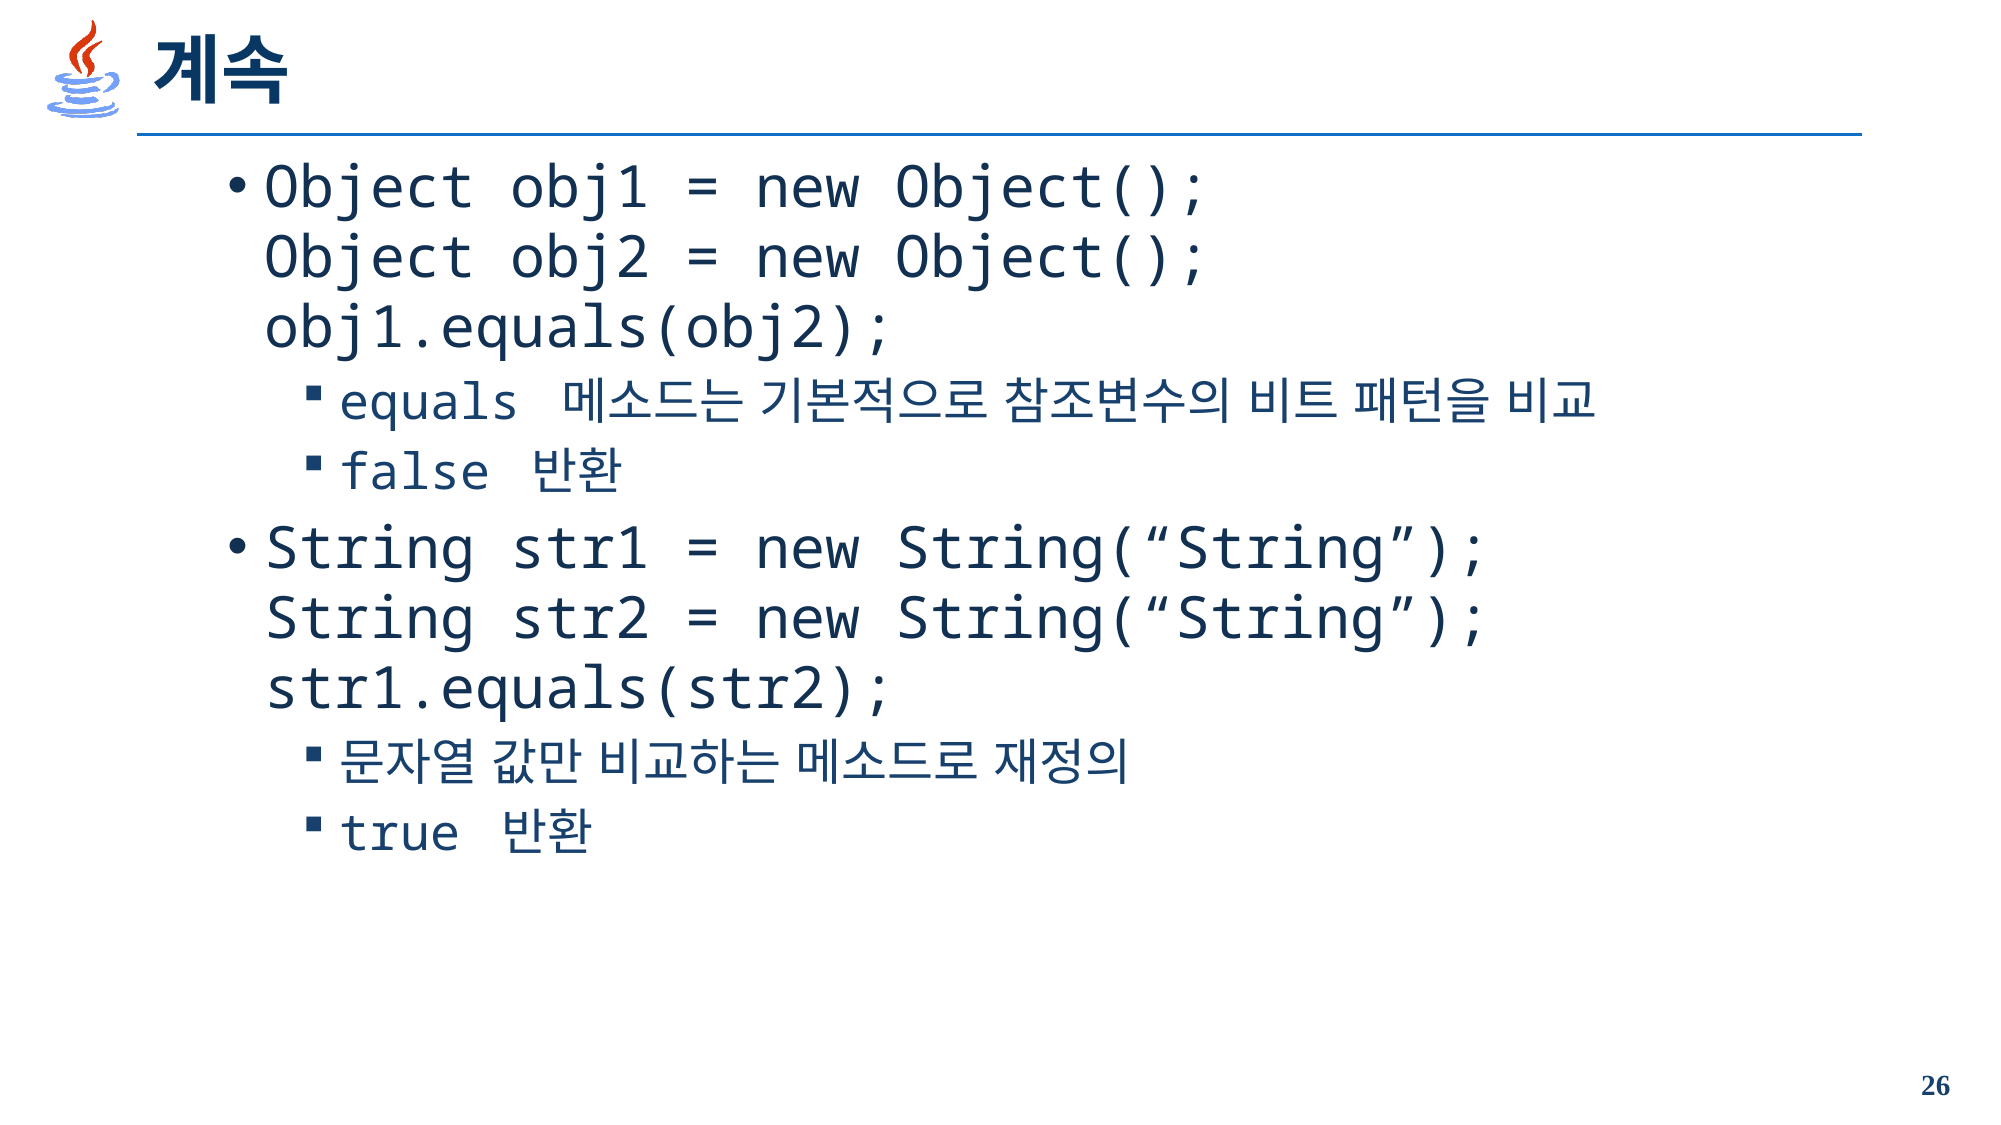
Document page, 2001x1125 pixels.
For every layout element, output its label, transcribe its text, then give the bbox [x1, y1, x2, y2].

title 계속 [137, 21, 1863, 126]
picture [34, 20, 132, 118]
slide_number 26 [1862, 1053, 1966, 1114]
list Object obj1 = new Object(); Object obj2 = new Object(); obj1.equals(obj2); equals 메소드는 기본적으로 참조변수의 비트 패턴을 비교 false 반환 String str1 = new String(“String”); String str2 = new String(“String”); str1.equals(str2); 문자열 값만 비교하는 메소드로 재정의 true 반환 [137, 142, 1863, 1038]
